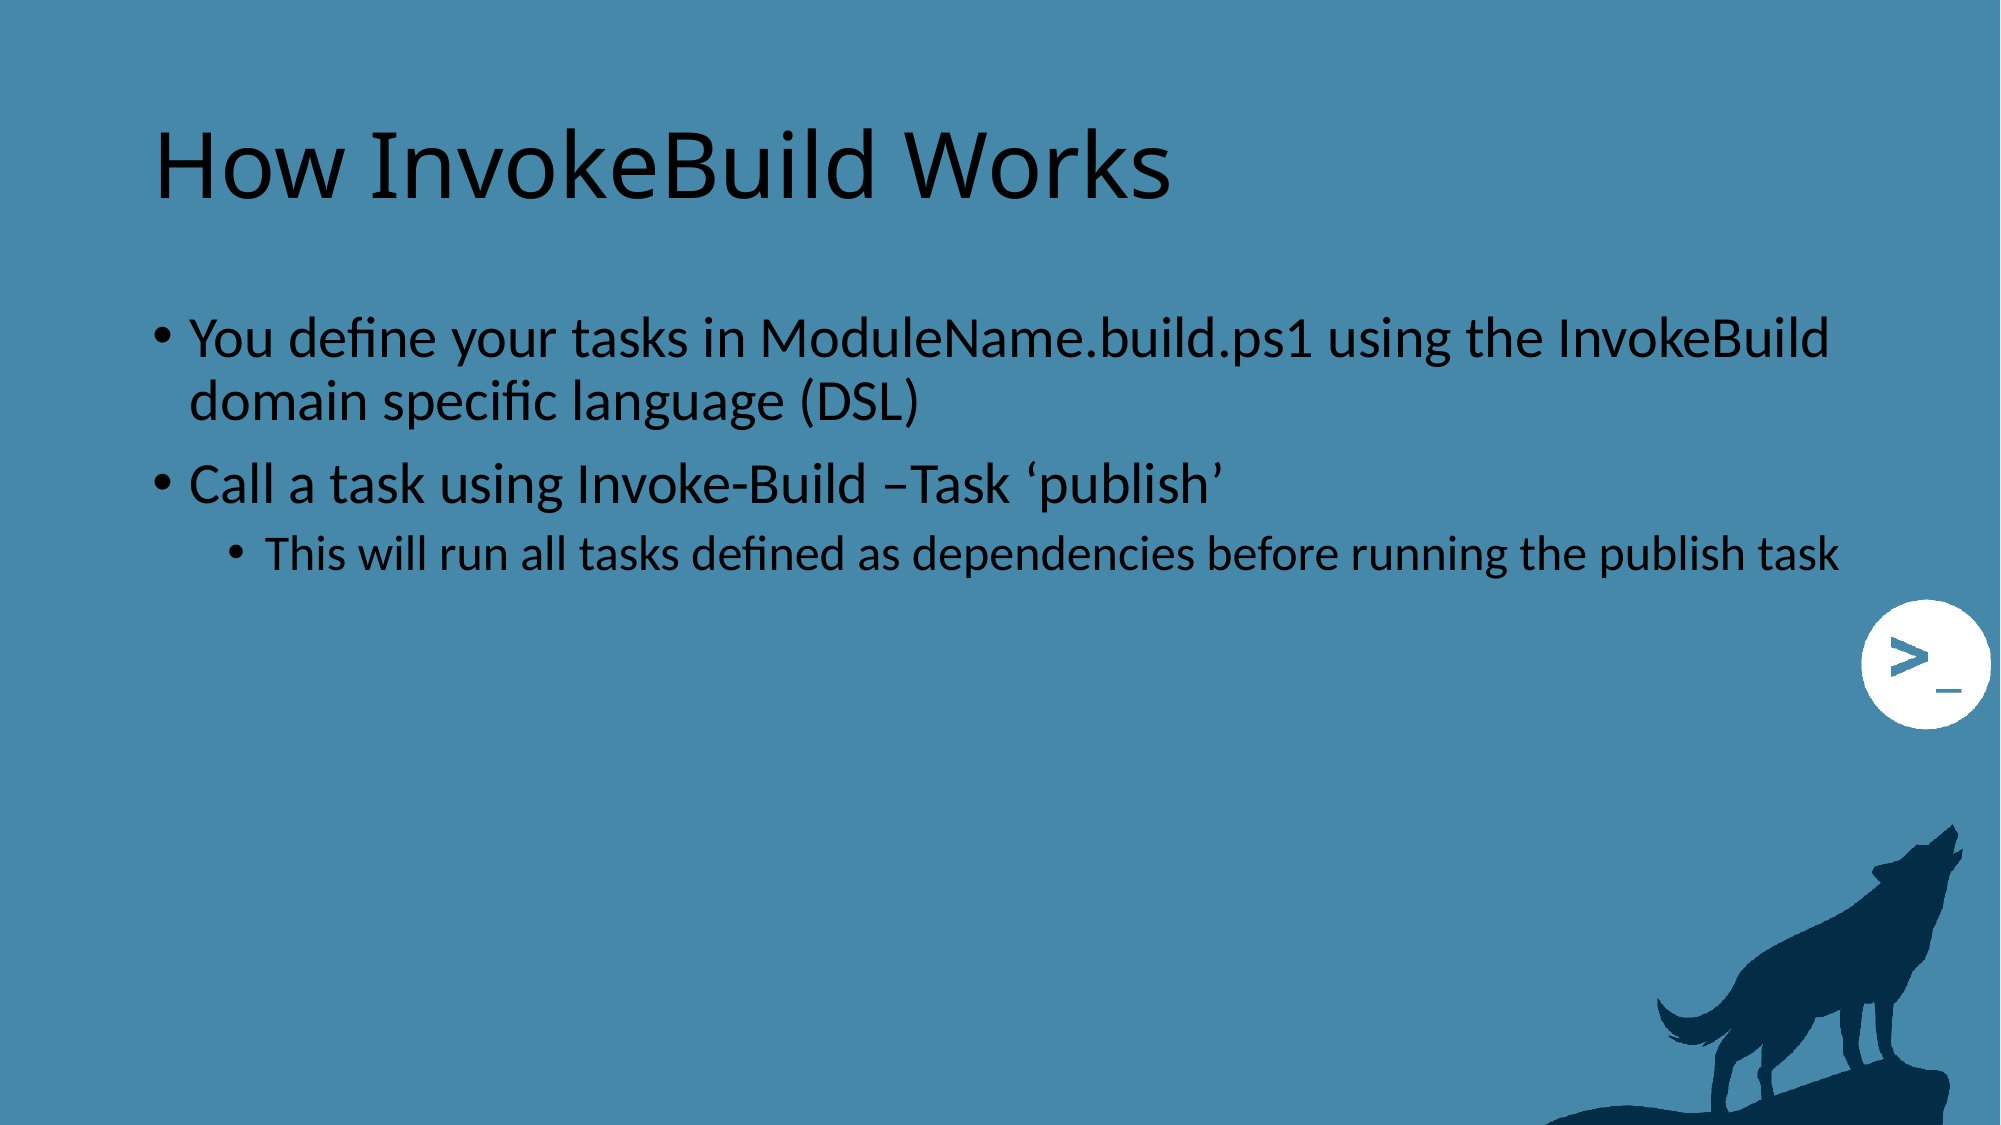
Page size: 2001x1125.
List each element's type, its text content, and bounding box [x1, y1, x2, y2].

list You define your tasks in ModuleName.build.ps1 using the InvokeBuild domain specific language (DSL) Call a task using Invoke-Build –Task ‘publish’ This will run all tasks defined as dependencies before running the publish task [137, 299, 1863, 1014]
picture [0, 0, 2001, 1125]
title How InvokeBuild Works [137, 59, 1863, 278]
